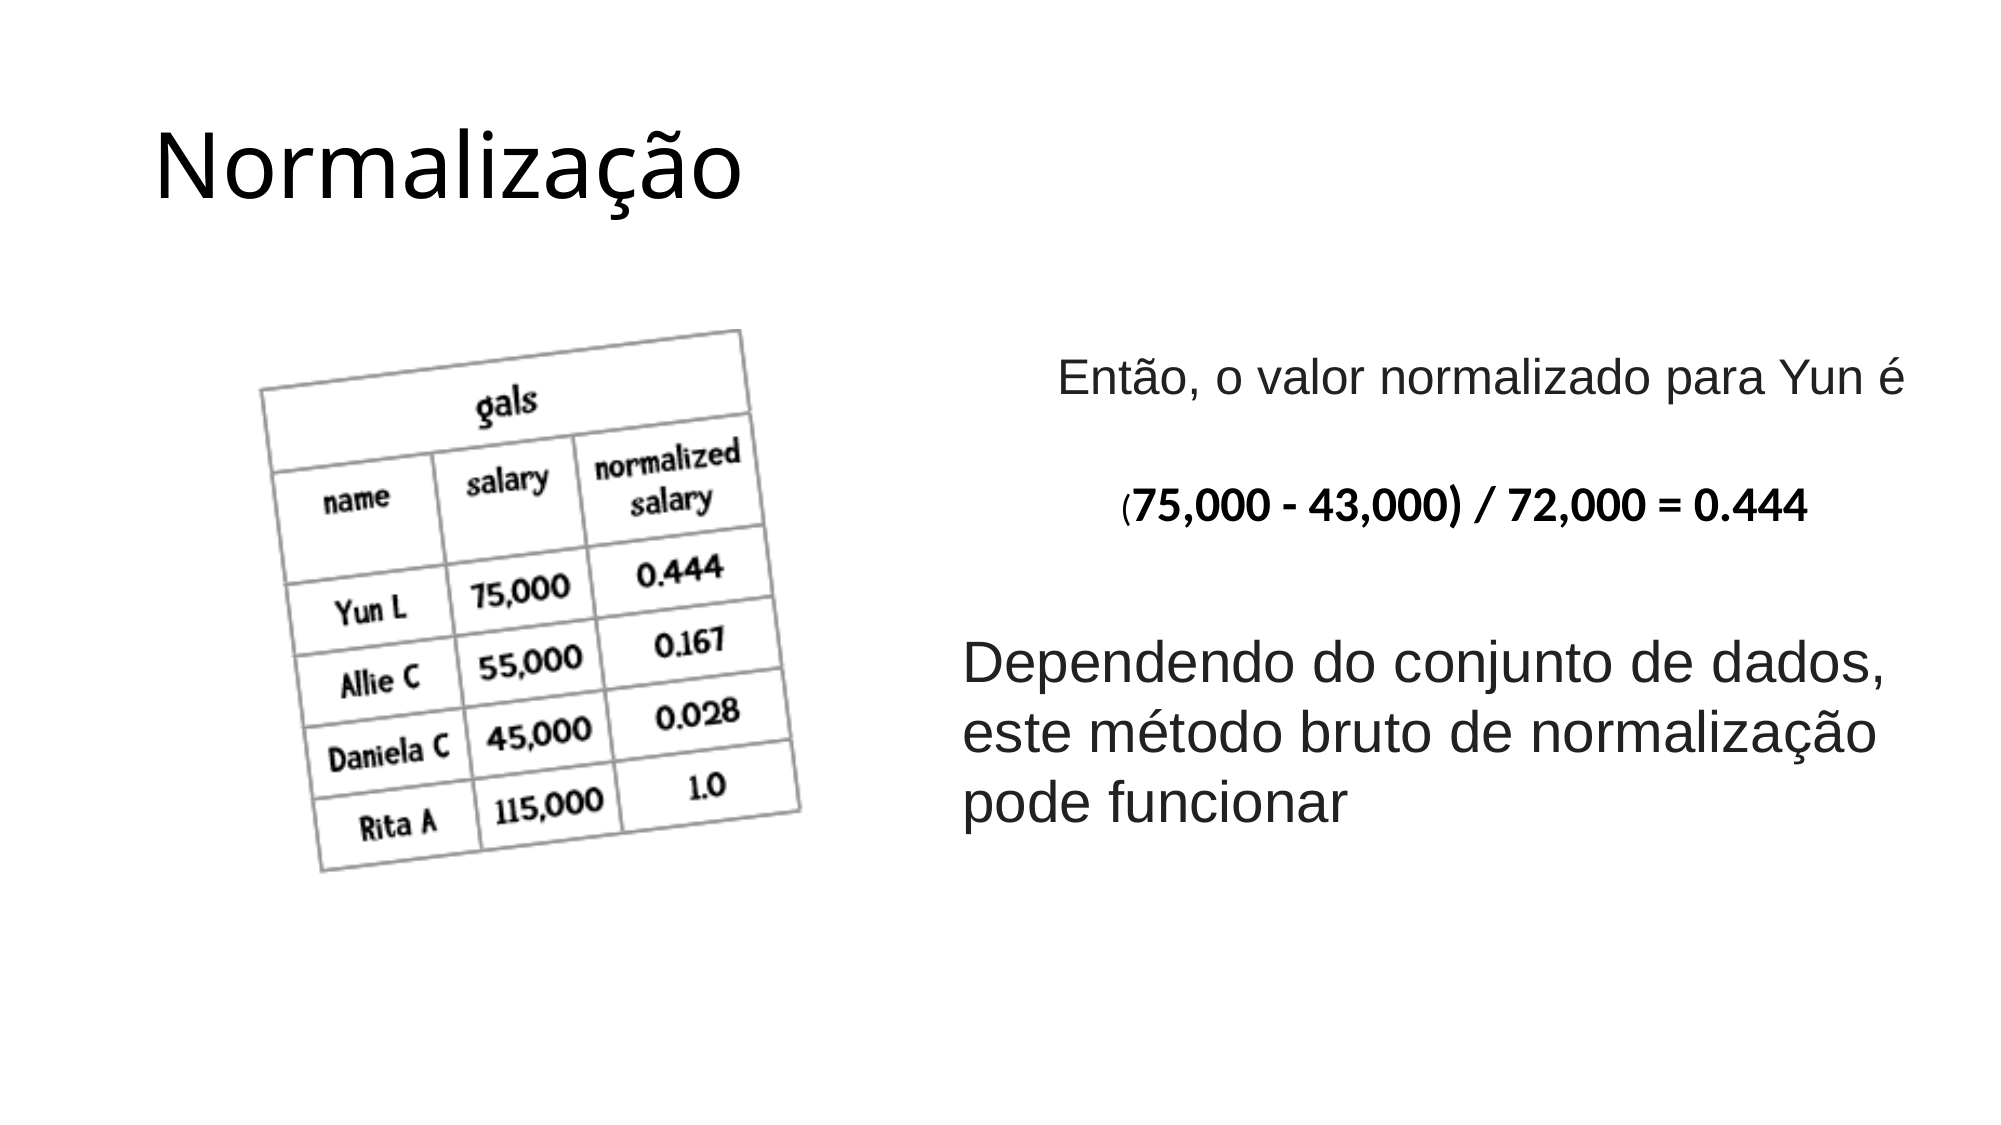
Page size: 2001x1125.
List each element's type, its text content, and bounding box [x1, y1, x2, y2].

text_box (75,000 - 43,000) / 72,000 = 0.444 [1105, 464, 1824, 540]
text_box Dependendo do conjunto de dados, este método bruto de normalização pode funcionar [947, 617, 1948, 842]
picture [238, 329, 820, 885]
text_box Então, o valor normalizado para Yun é [1042, 277, 2000, 412]
title Normalização [137, 59, 1863, 278]
